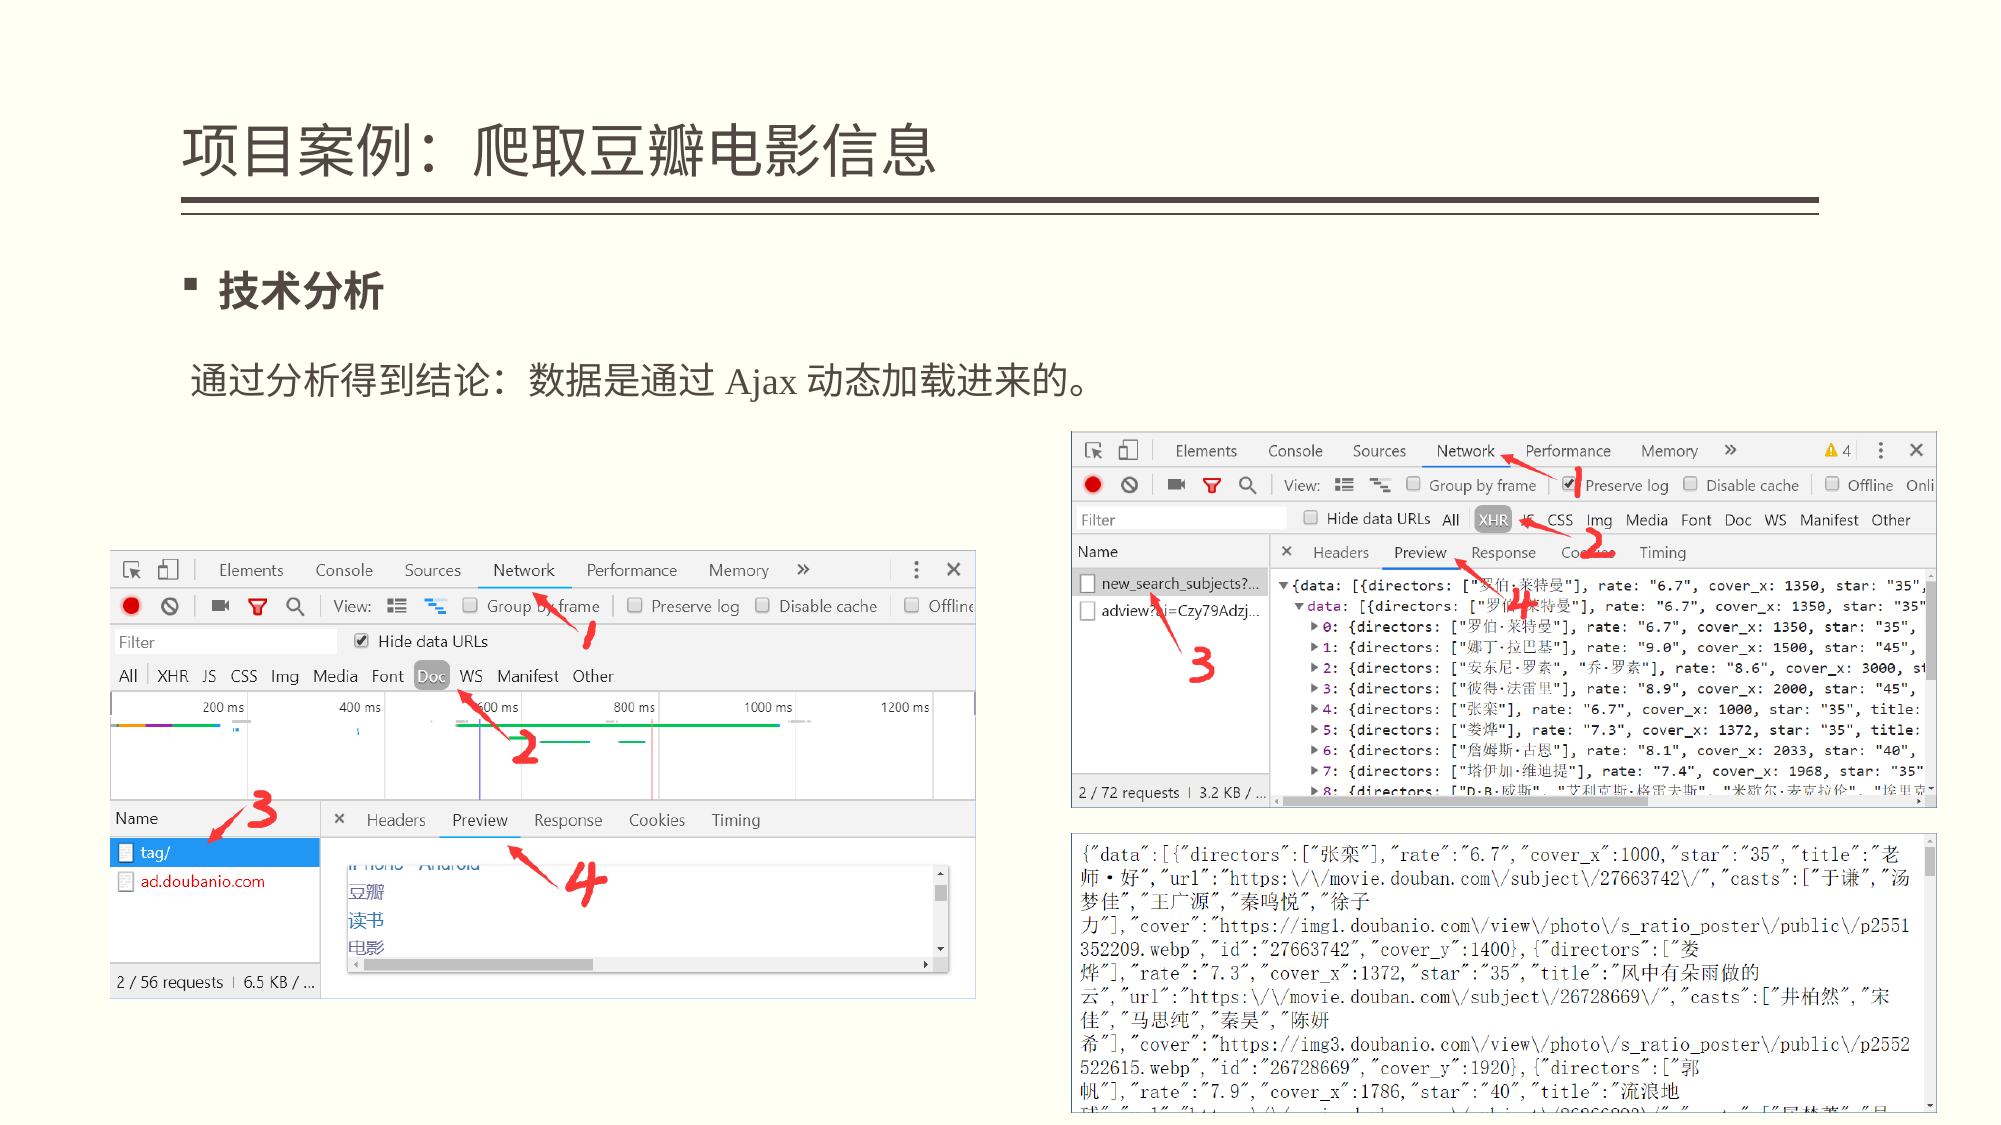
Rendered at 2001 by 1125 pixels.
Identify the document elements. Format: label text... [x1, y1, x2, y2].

picture [1071, 431, 1937, 808]
list 技术分析 [181, 262, 988, 349]
picture [1071, 833, 1937, 1113]
picture [110, 550, 976, 999]
text_box 通过分析得到结论：数据是通过Ajax动态加载进来的。 [176, 349, 1799, 410]
title 项目案例：爬取豆瓣电影信息 [181, 12, 1819, 193]
